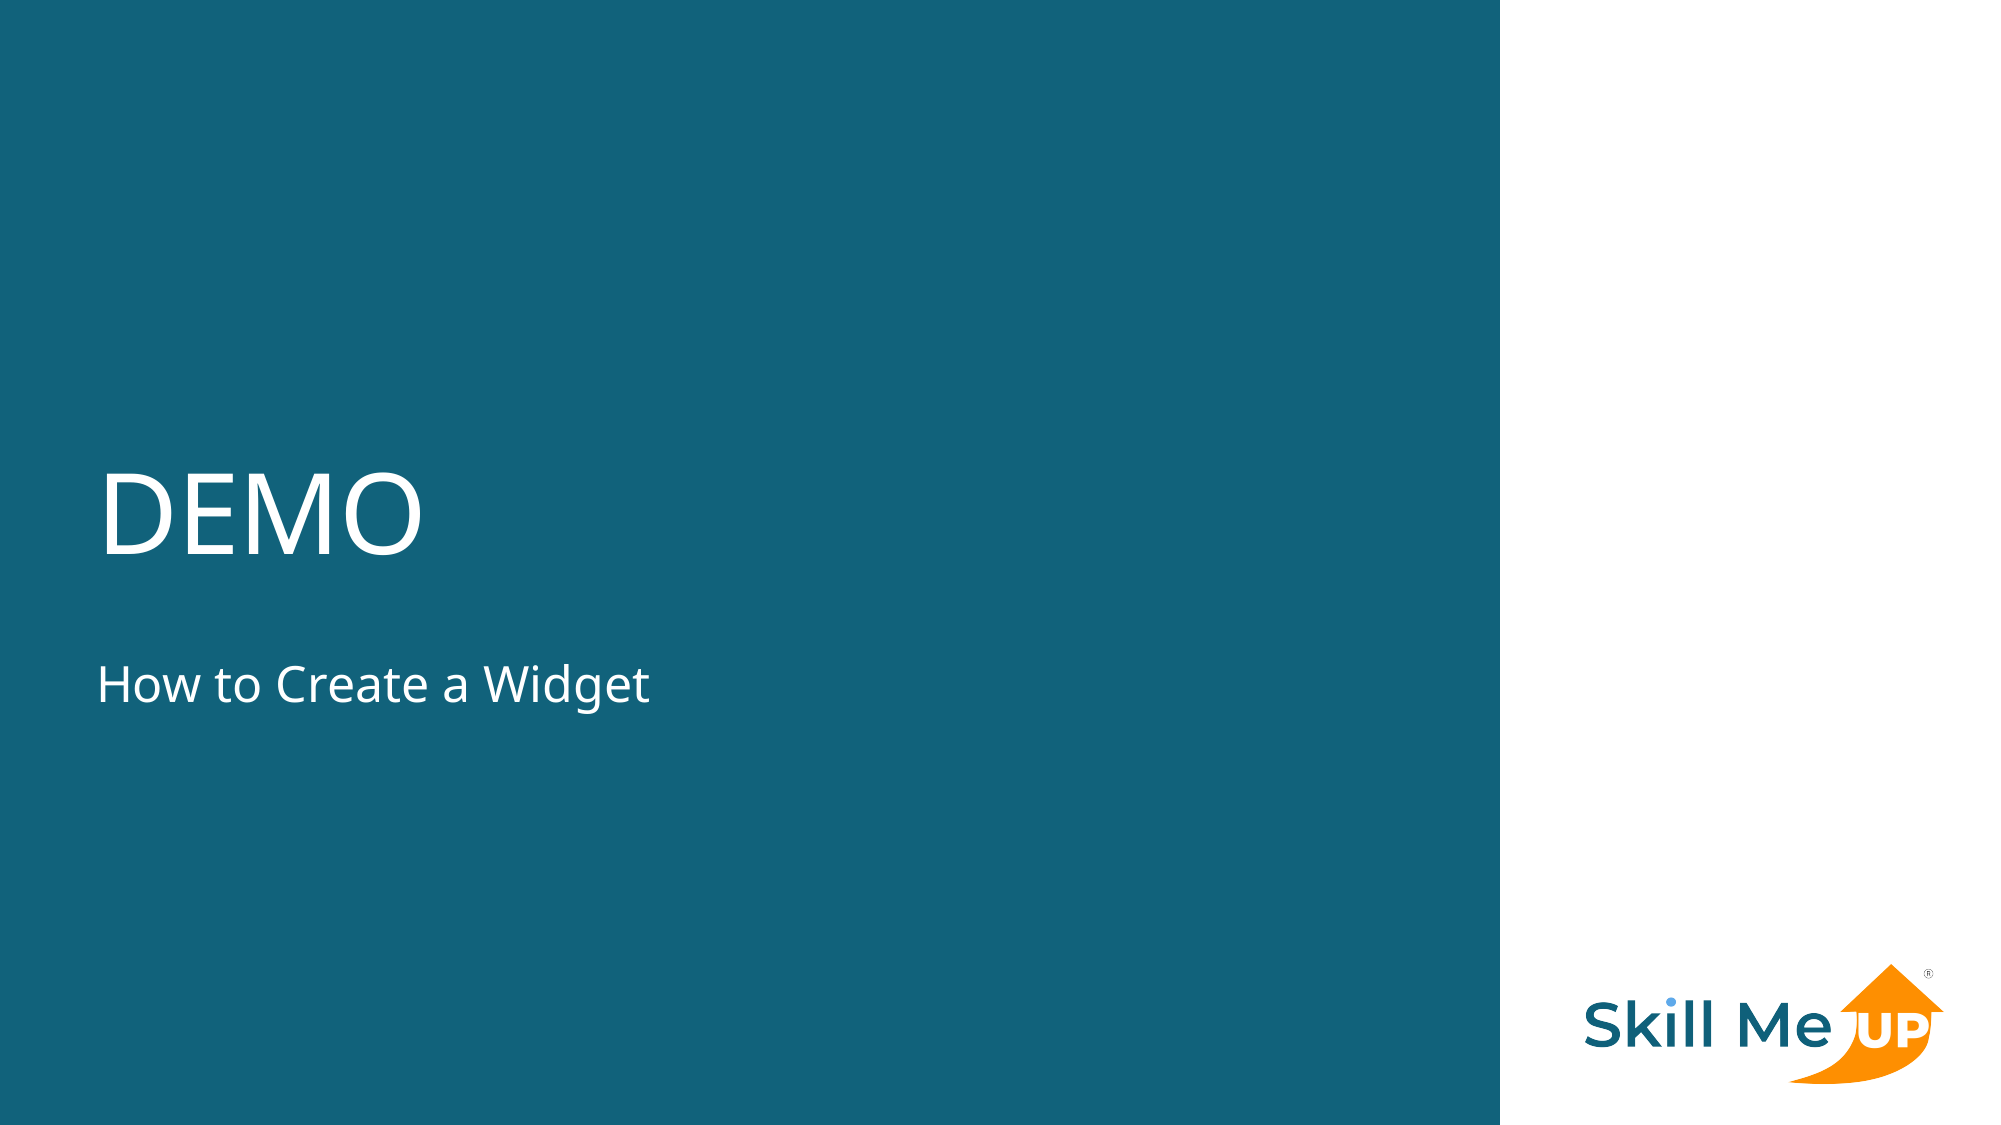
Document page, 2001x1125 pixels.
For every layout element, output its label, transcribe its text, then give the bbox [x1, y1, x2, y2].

list How to Create a Widget [96, 652, 1448, 713]
picture [1571, 946, 1958, 1101]
